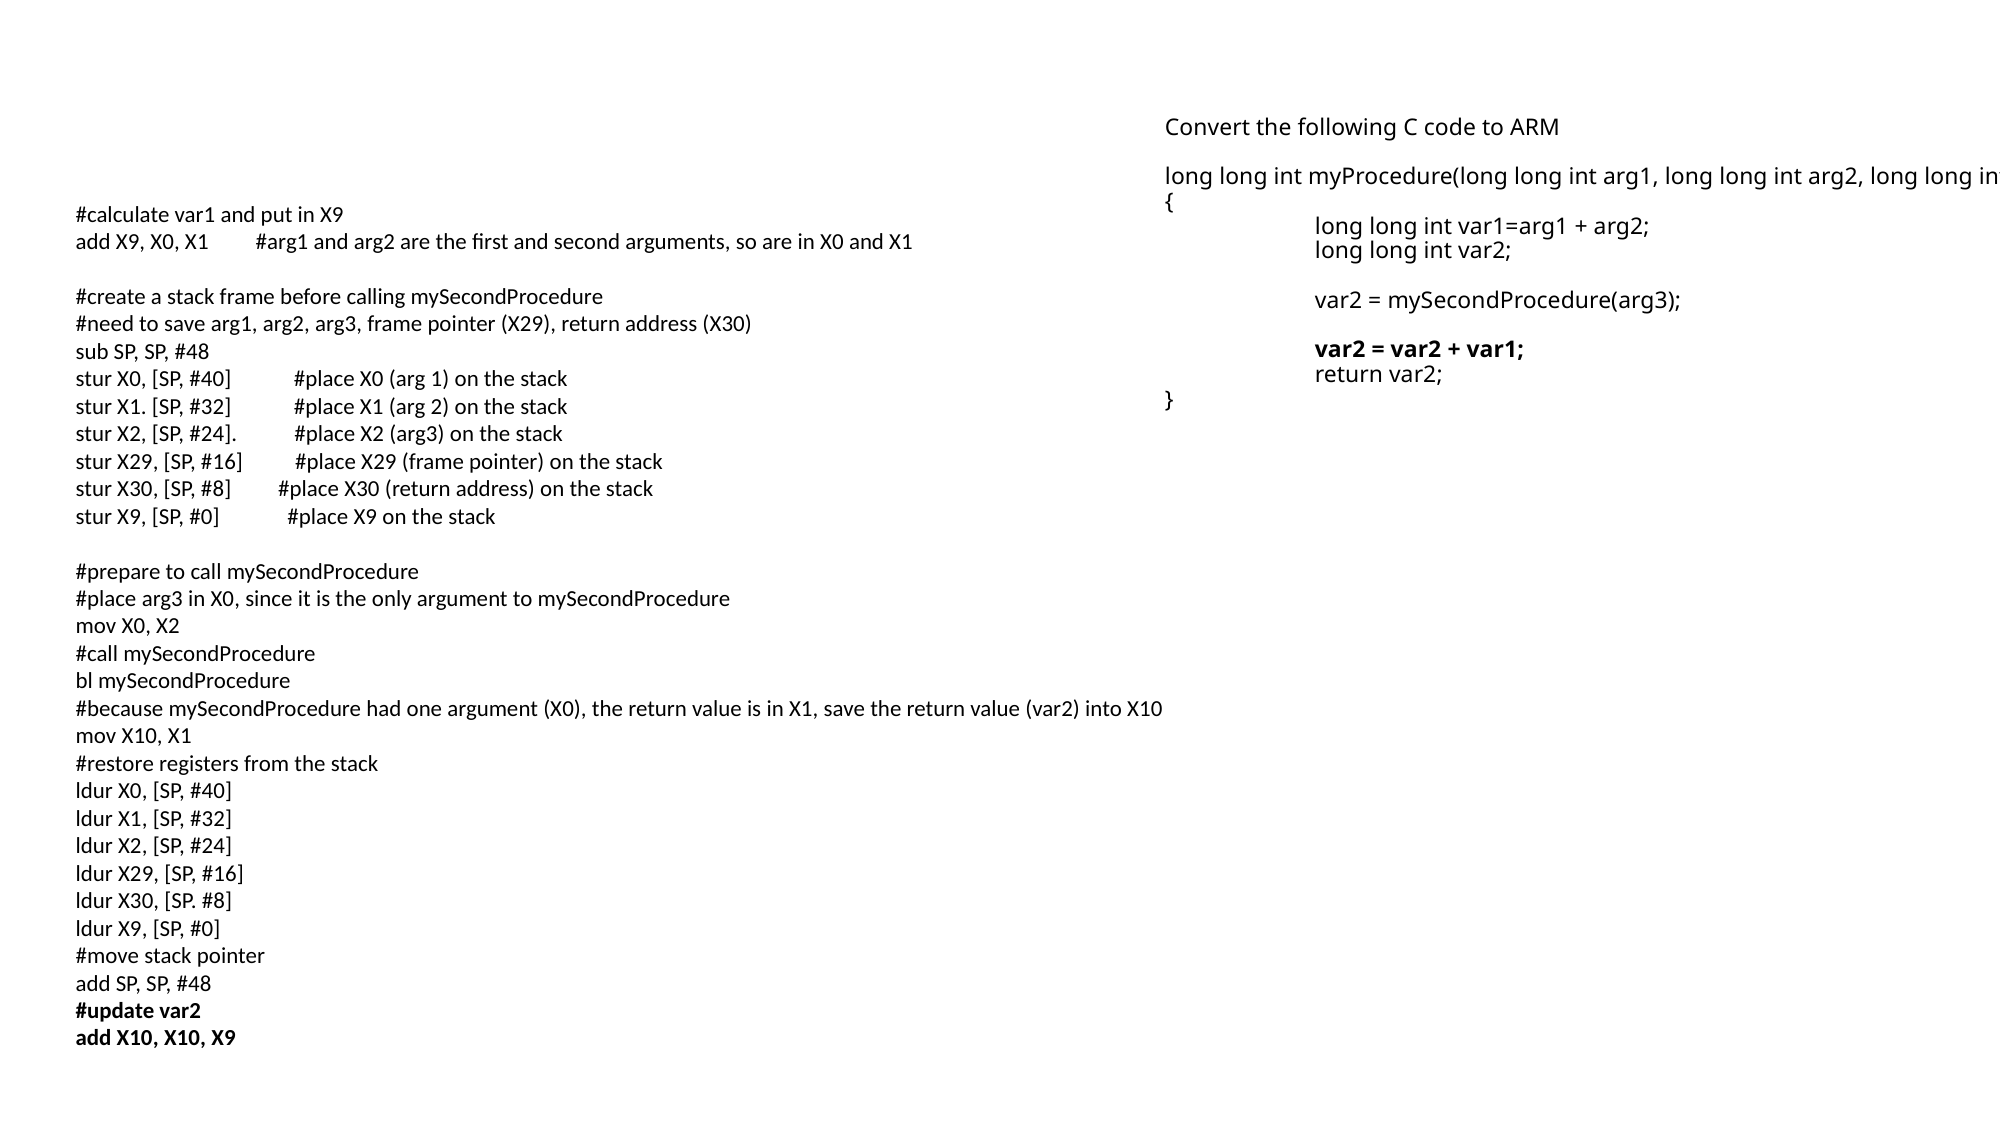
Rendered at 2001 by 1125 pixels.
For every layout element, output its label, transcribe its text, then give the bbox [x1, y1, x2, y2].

title Convert the following C code to ARM long long int myProcedure(long long int arg1, long long int arg2, long long int arg3) { long long int var1=arg1 + arg2; long long int var2; var2 = mySecondProcedure(arg3); var2 = var2 + var1; return var2; } [1149, 0, 2000, 528]
text_box #calculate var1 and put in X9 add X9, X0, X1 #arg1 and arg2 are the first and second arguments, so are in X0 and X1 #create a stack frame before calling mySecondProcedure #need to save arg1, arg2, arg3, frame pointer (X29), return address (X30) sub SP, SP, #48 stur X0, [SP, #40] #place X0 (arg 1) on the stack stur X1. [SP, #32] #place X1 (arg 2) on the stack stur X2, [SP, #24]. #place X2 (arg3) on the stack stur X29, [SP, #16] #place X29 (frame pointer) on the stack stur X30, [SP, #8] #place X30 (return address) on the stack stur X9, [SP, #0] #place X9 on the stack #prepare to call mySecondProcedure #place arg3 in X0, since it is the only argument to mySecondProcedure mov X0, X2 #call mySecondProcedure bl mySecondProcedure #because mySecondProcedure had one argument (X0), the return value is in X1, save the return value (var2) into X10 mov X10, X1 #restore registers from the stack ldur X0, [SP, #40] ldur X1, [SP, #32] ldur X2, [SP, #24] ldur X29, [SP, #16] ldur X30, [SP. #8] ldur X9, [SP, #0] #move stack pointer add SP, SP, #48 #update var2 add X10, X10, X9 [60, 191, 1180, 1058]
